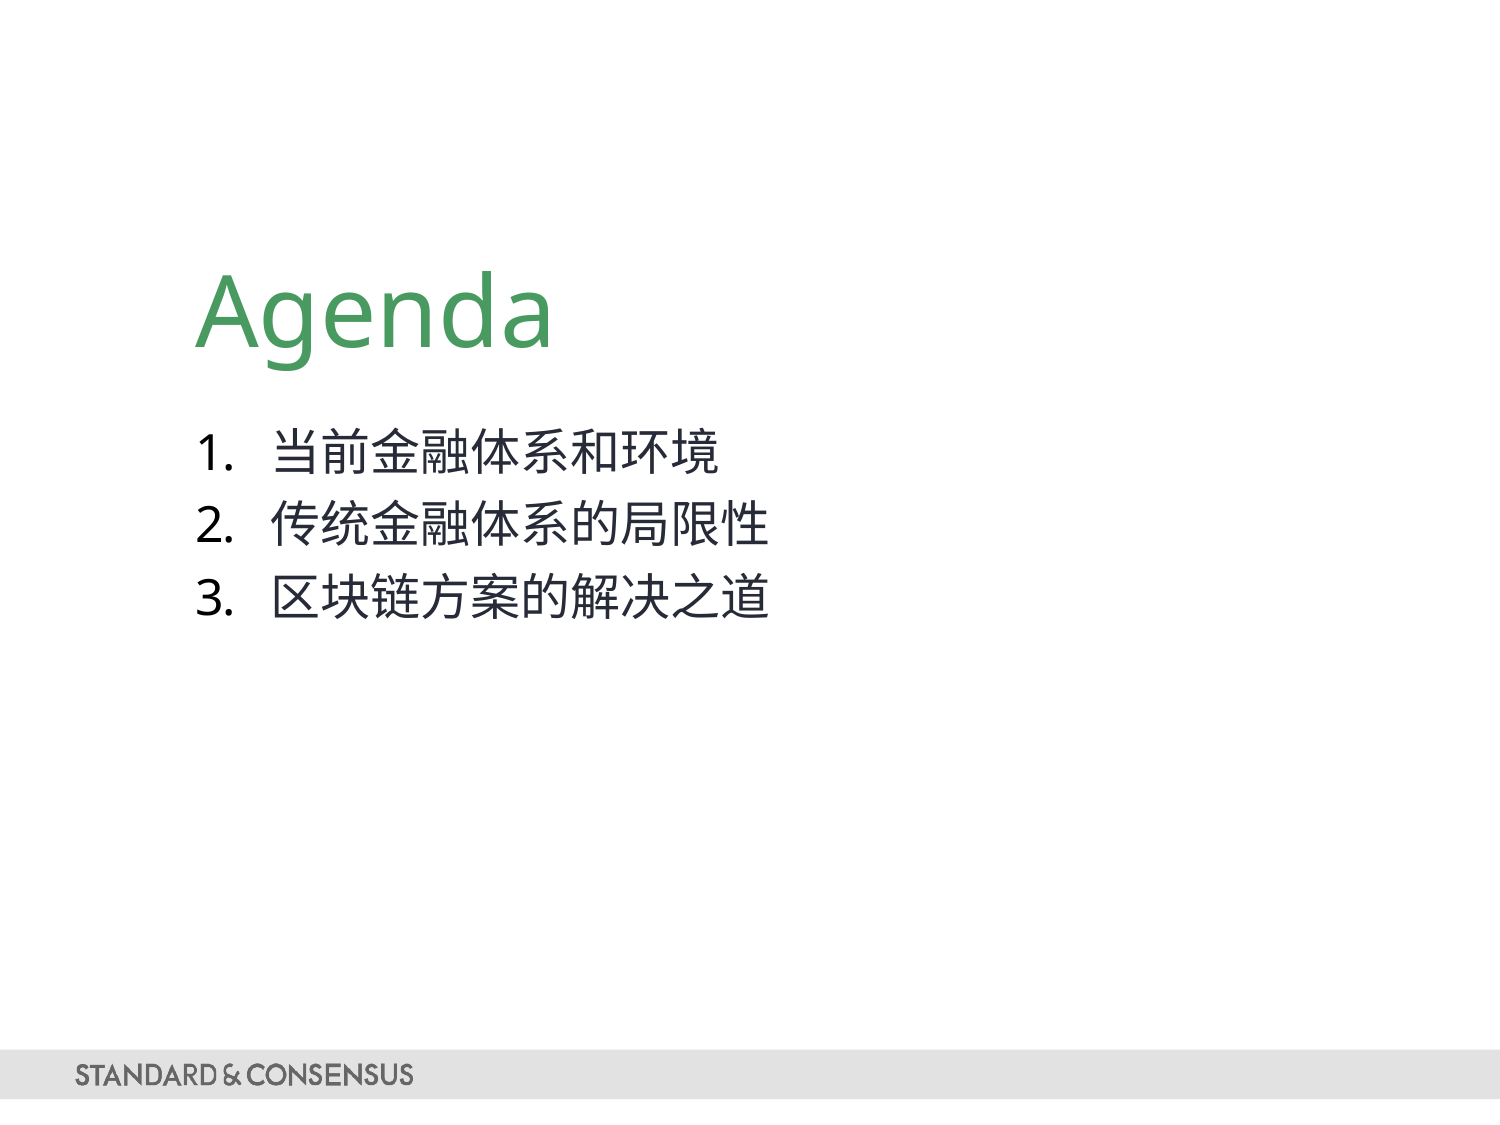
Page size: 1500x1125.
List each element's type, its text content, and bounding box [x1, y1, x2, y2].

list 当前金融体系和环境 传统金融体系的局限性 区块链方案的解决之道 [195, 419, 1307, 1058]
picture [75, 1063, 413, 1086]
title Agenda [195, 247, 1304, 369]
